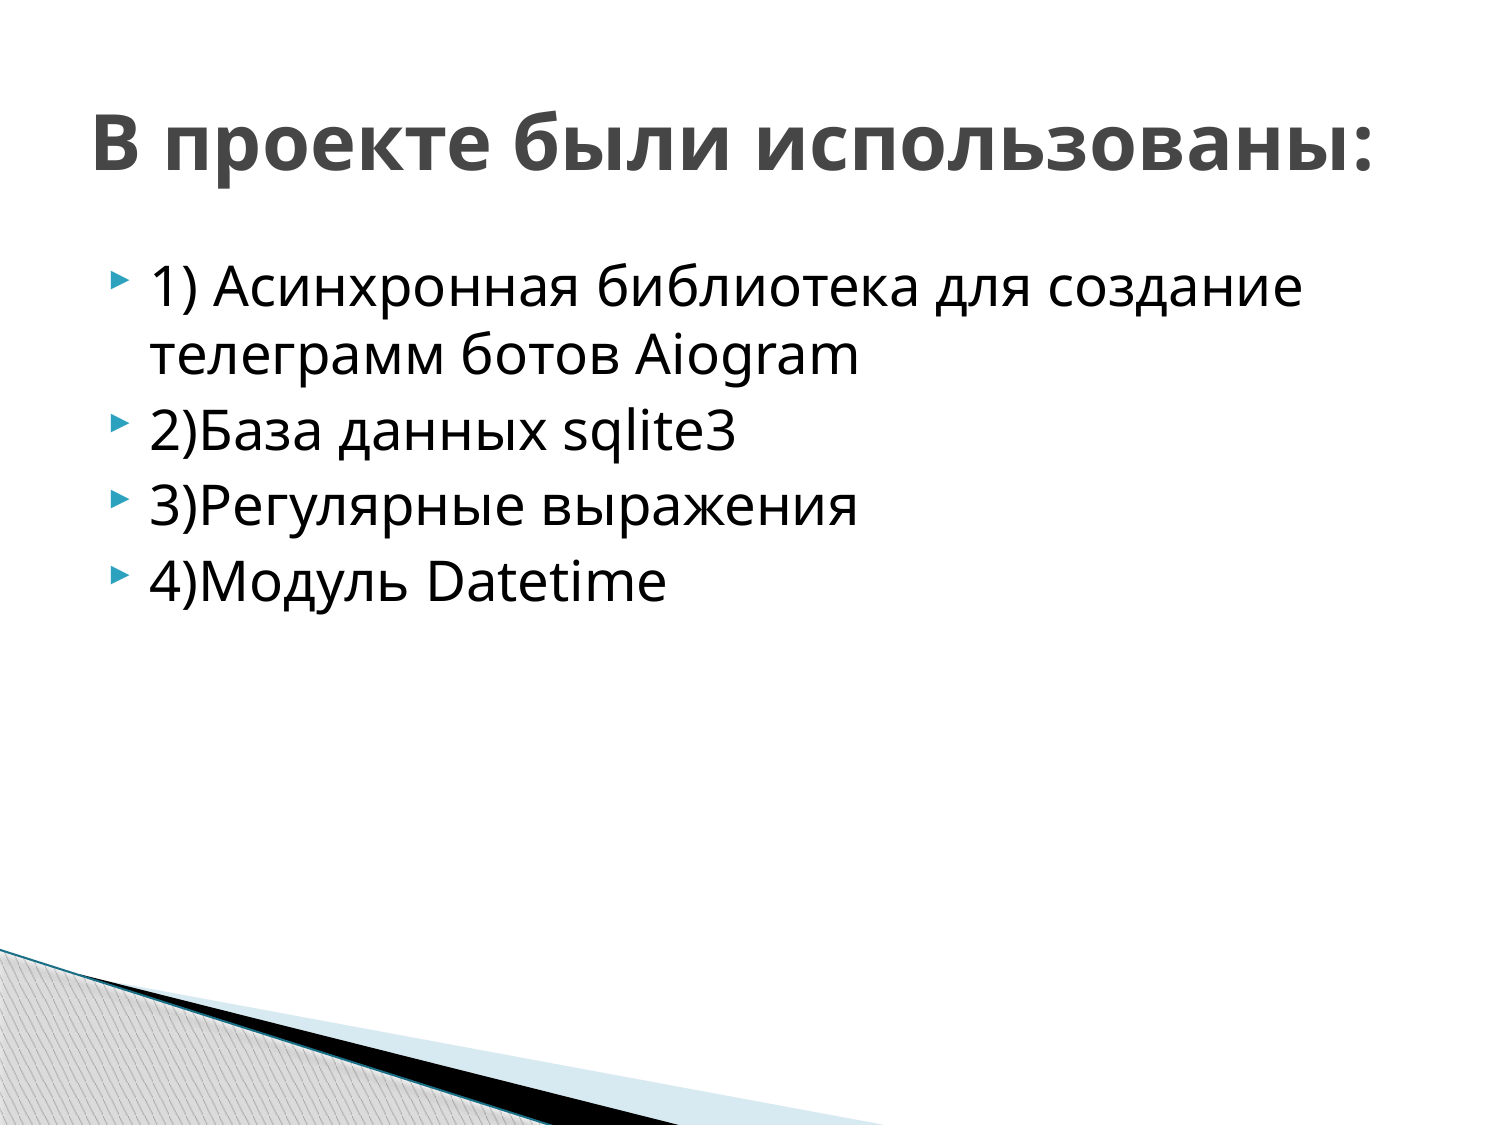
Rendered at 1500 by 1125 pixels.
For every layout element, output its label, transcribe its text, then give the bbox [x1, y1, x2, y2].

list 1) Асинхронная библиотека для создание телеграмм ботов Aiogram 2)База данных sqlite3 3)Регулярные выражения 4)Модуль Datetime [75, 243, 1425, 986]
title В проекте были использованы: [75, 45, 1425, 233]
